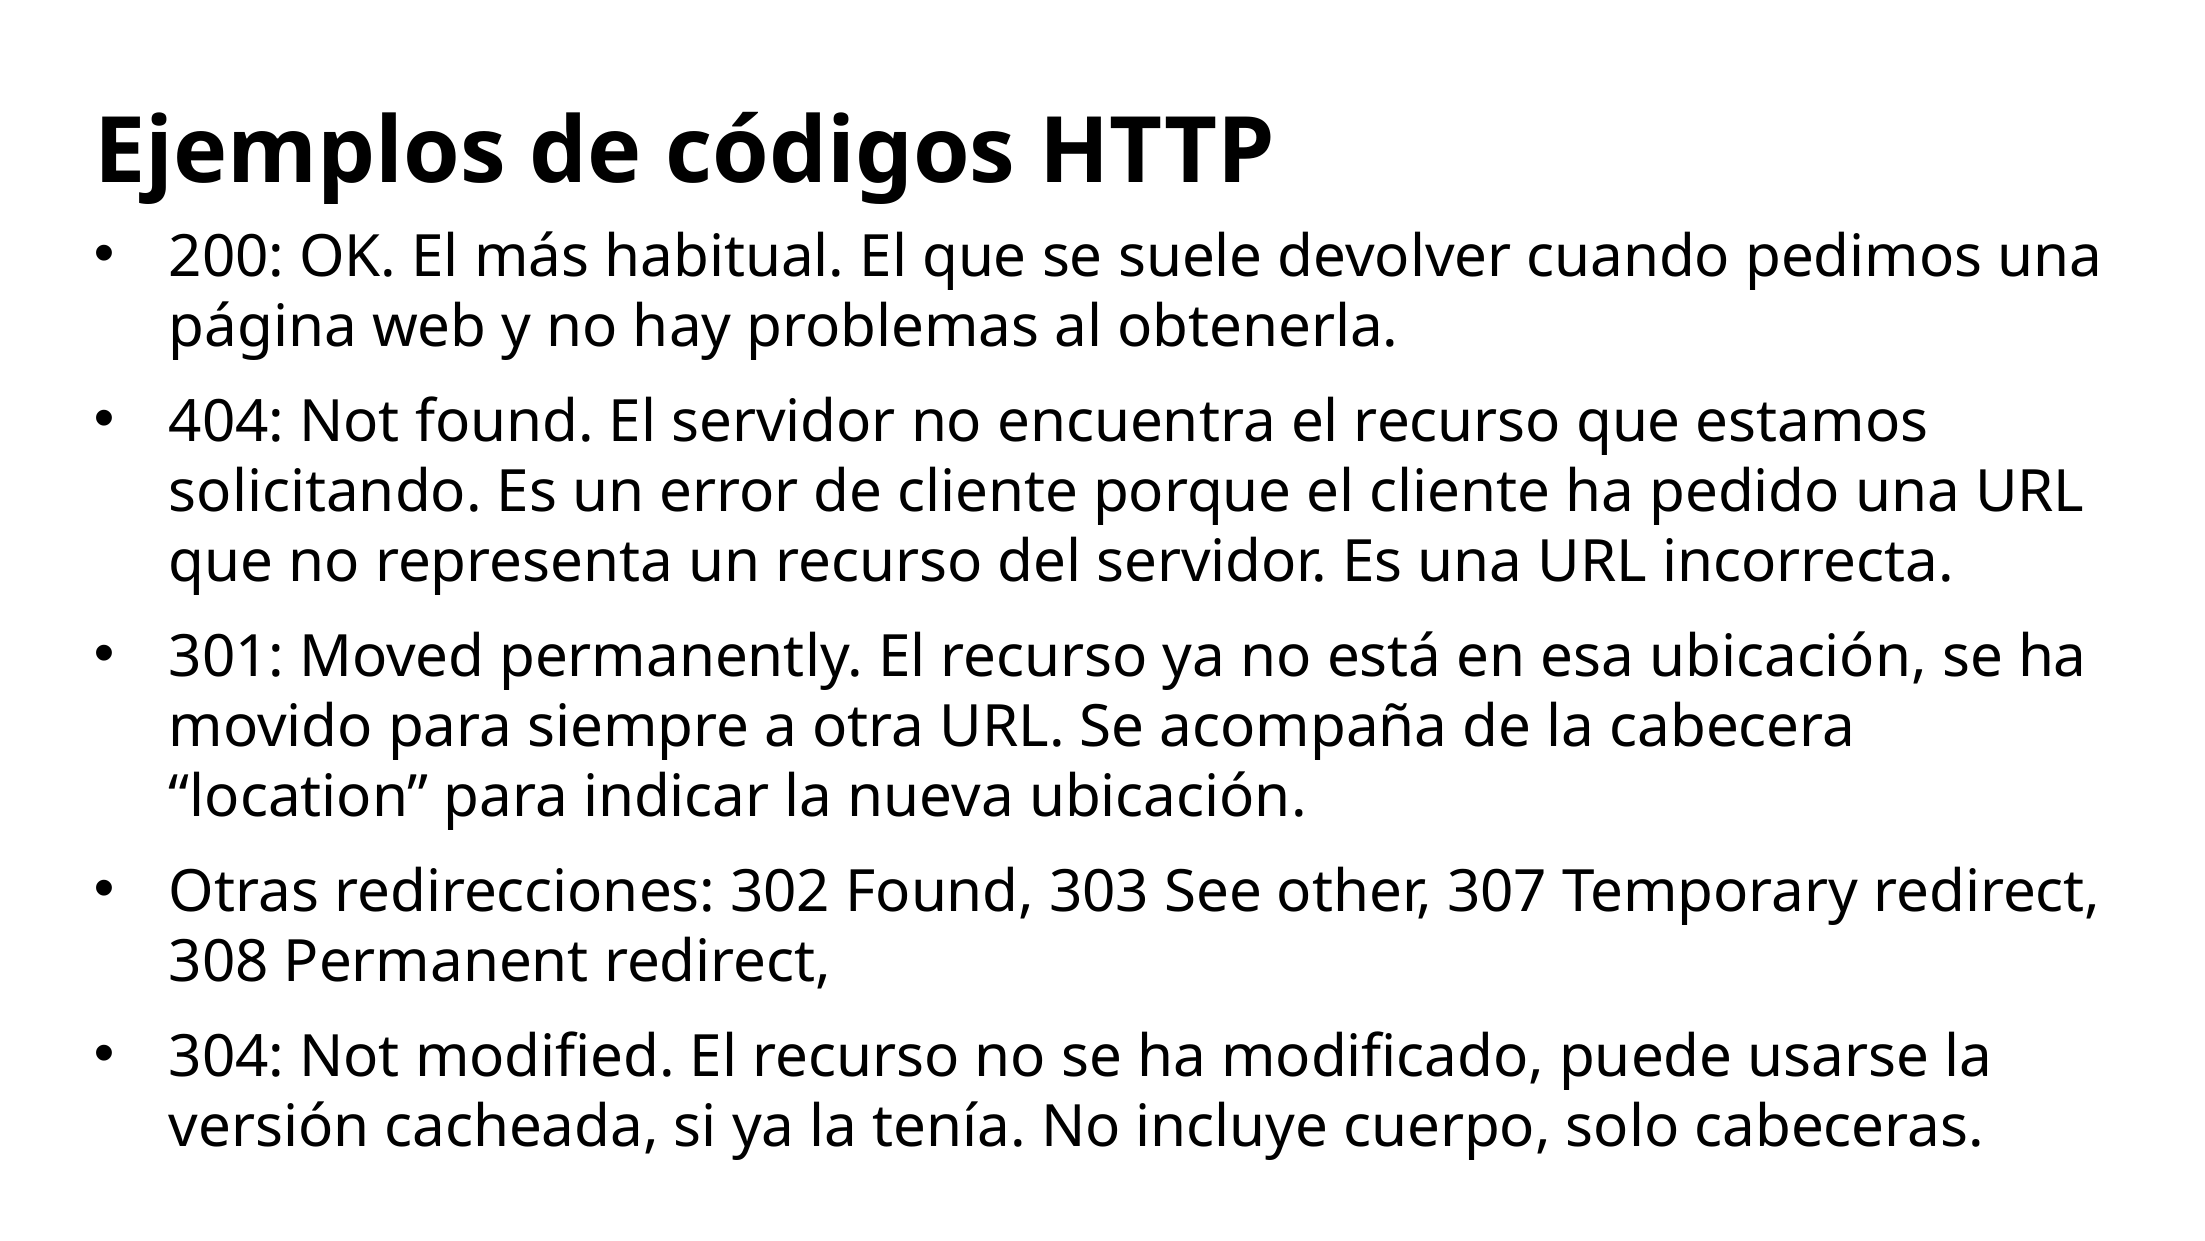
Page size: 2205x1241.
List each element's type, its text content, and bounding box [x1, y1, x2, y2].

text_box 200: OK. El más habitual. El que se suele devolver cuando pedimos una página web y no hay problemas al obtenerla. 404: Not found. El servidor no encuentra el recurso que estamos solicitando. Es un error de cliente porque el cliente ha pedido una URL que no representa un recurso del servidor. Es una URL incorrecta. 301: Moved permanently. El recurso ya no está en esa ubicación, se ha movido para siempre a otra URL. Se acompaña de la cabecera “location” para indicar la nueva ubicación. Otras redirecciones: 302 Found, 303 See other, 307 Temporary redirect, 308 Permanent redirect, 304: Not modified. El recurso no se ha modificado, puede usarse la versión cacheada, si ya la tenía. No incluye cuerpo, solo cabeceras. [79, 210, 2126, 1165]
title Ejemplos de códigos HTTP [79, 41, 2136, 264]
